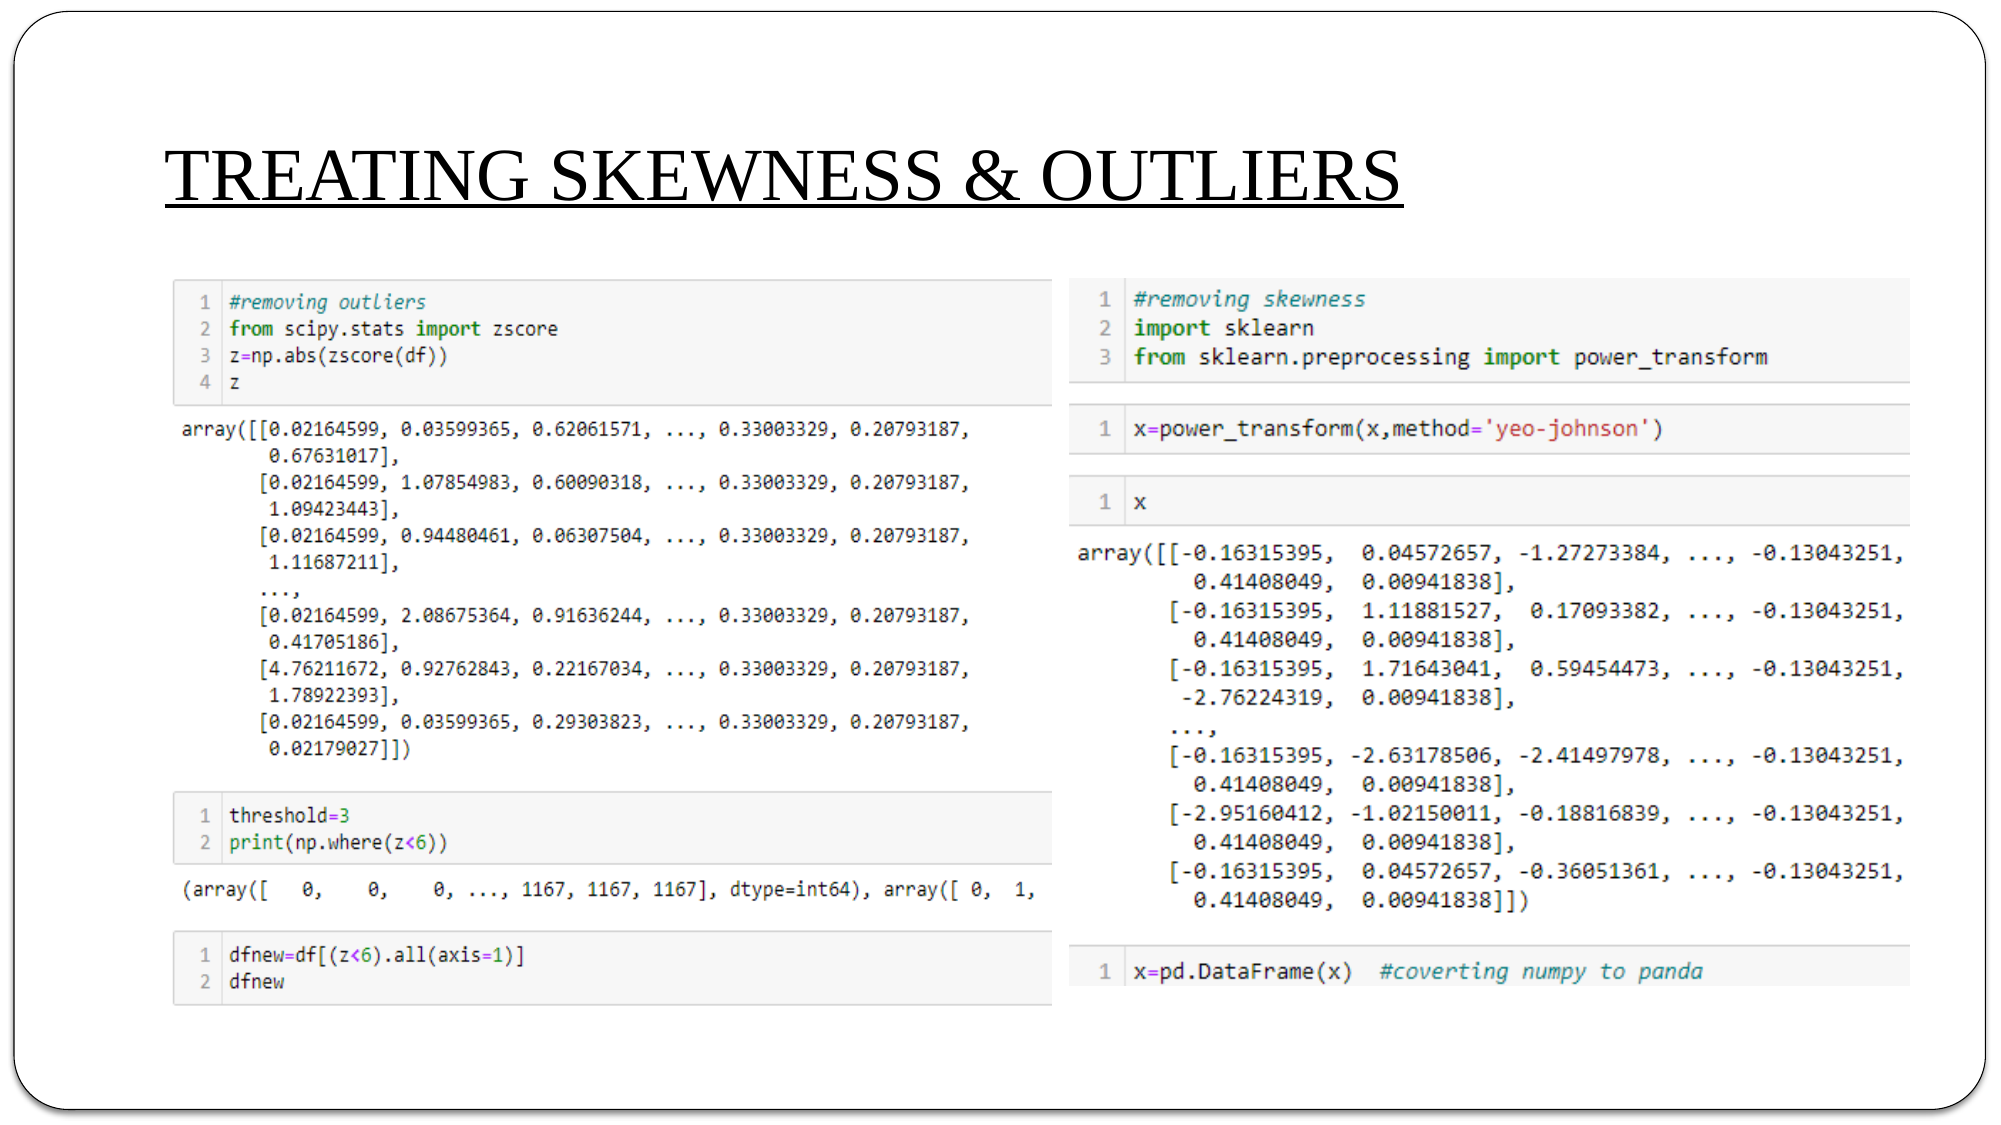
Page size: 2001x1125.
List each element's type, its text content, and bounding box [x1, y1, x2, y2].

picture [1068, 278, 1911, 987]
title TREATING SKEWNESS & OUTLIERS [149, 99, 1849, 231]
picture [165, 278, 1053, 1020]
